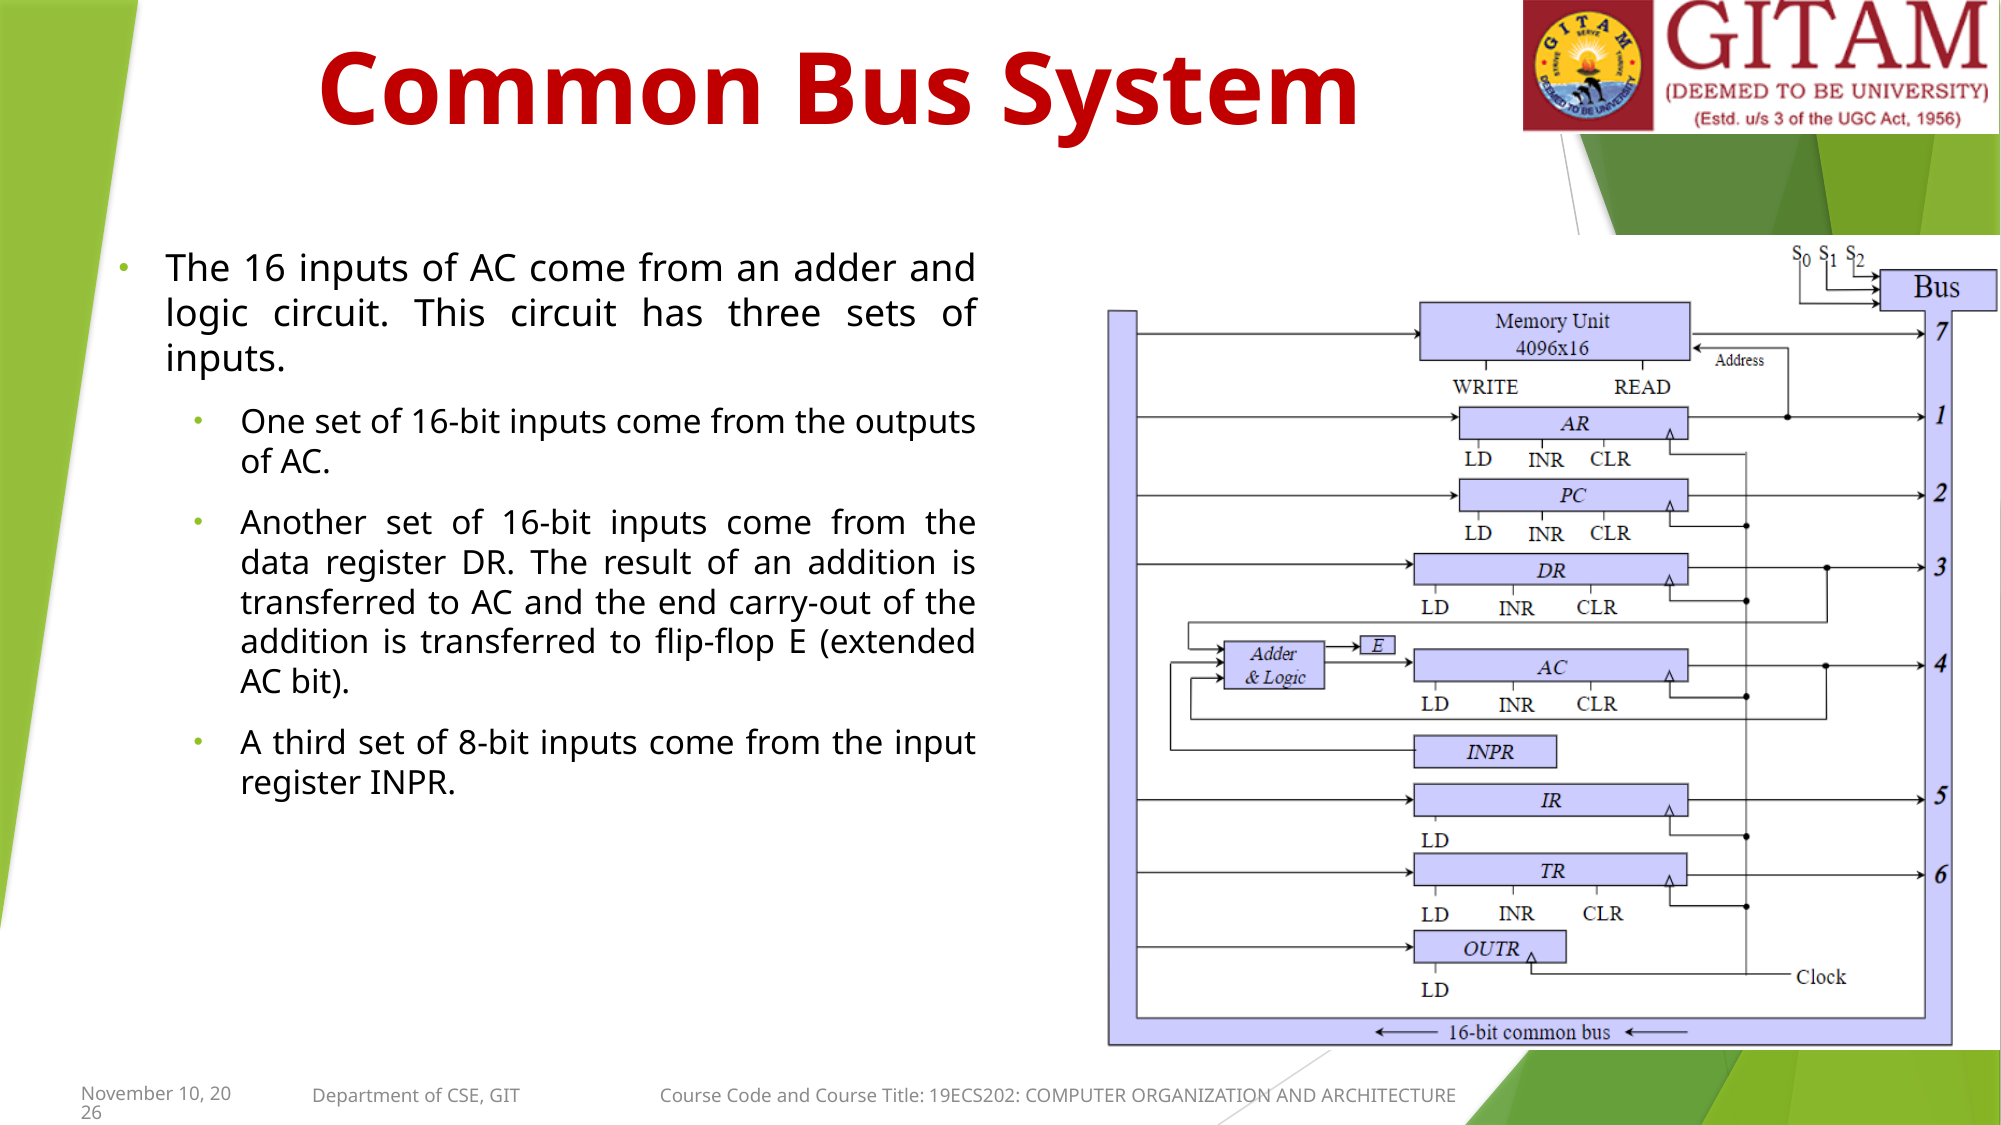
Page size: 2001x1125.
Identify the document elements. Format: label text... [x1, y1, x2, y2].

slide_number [65, 1064, 255, 1125]
text_box Common Bus System [38, 34, 1642, 152]
picture [1523, 0, 2000, 134]
picture [1100, 235, 2000, 1050]
footer Department of CSE, GIT Course Code and Course Title: 19ECS202: COMPUTER ORGANIZATION AND ARCHITECTURE [296, 1066, 1527, 1124]
text_box The 16 inputs of AC come from an adder and logic circuit. This circuit has three sets of inputs. One set of 16-bit inputs come from the outputs of AC. Another set of 16-bit inputs come from the data register DR. The result of an addition is transferred to AC and the end carry-out of the addition is transferred to flip-flop E (extended AC bit). A third set of 8-bit inputs come from the input register INPR. [103, 236, 993, 982]
